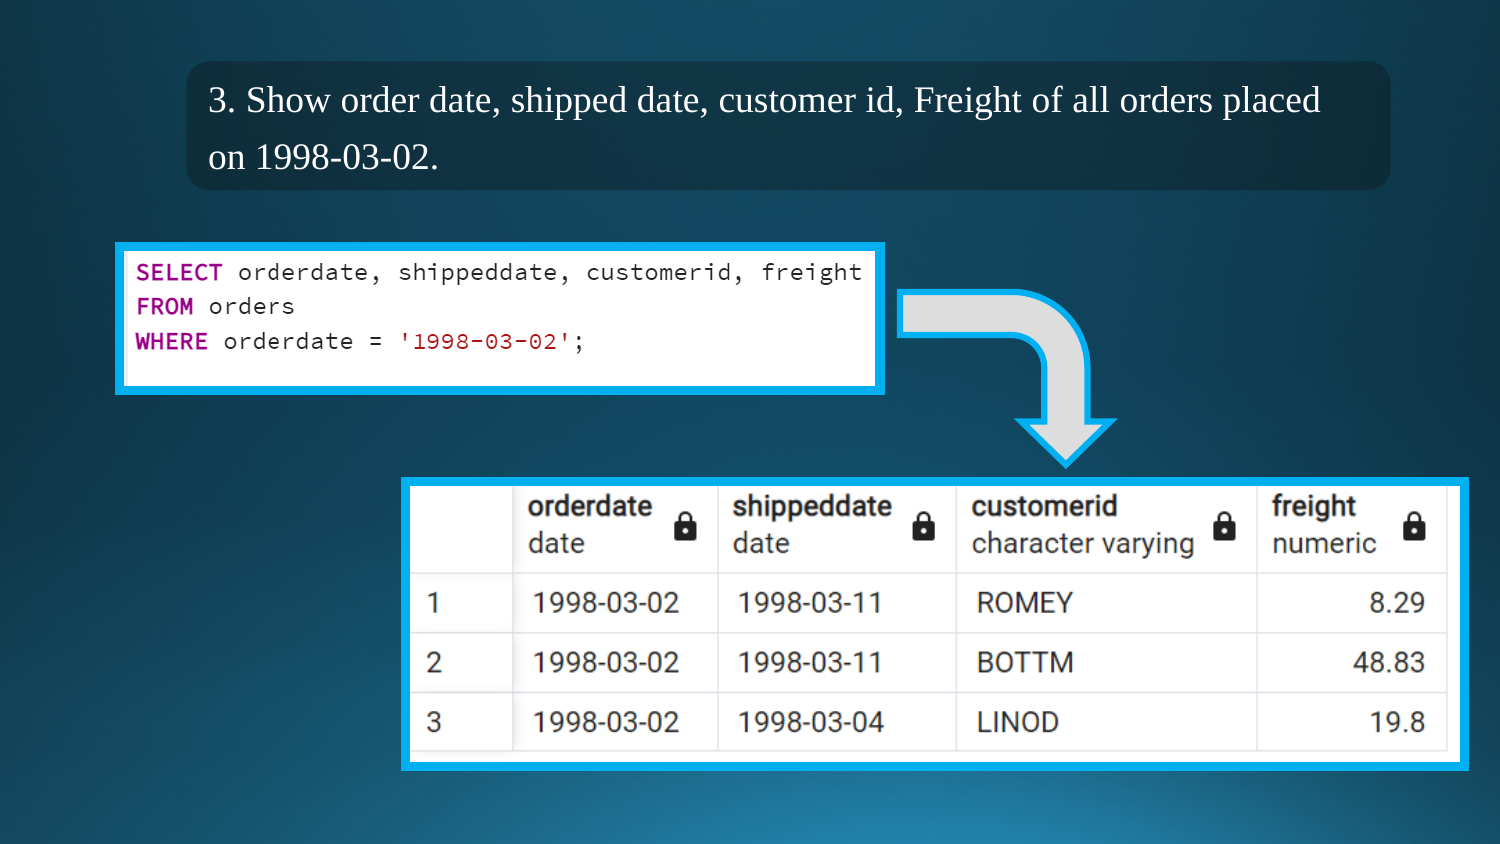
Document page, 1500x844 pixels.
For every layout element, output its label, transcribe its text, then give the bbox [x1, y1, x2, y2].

text_box 3. Show order date, shipped date, customer id, Freight of all orders placed on 1998-03-02. [186, 61, 1391, 191]
text_box [118, 246, 881, 391]
text_box [898, 290, 1113, 467]
picture [0, 0, 1500, 844]
